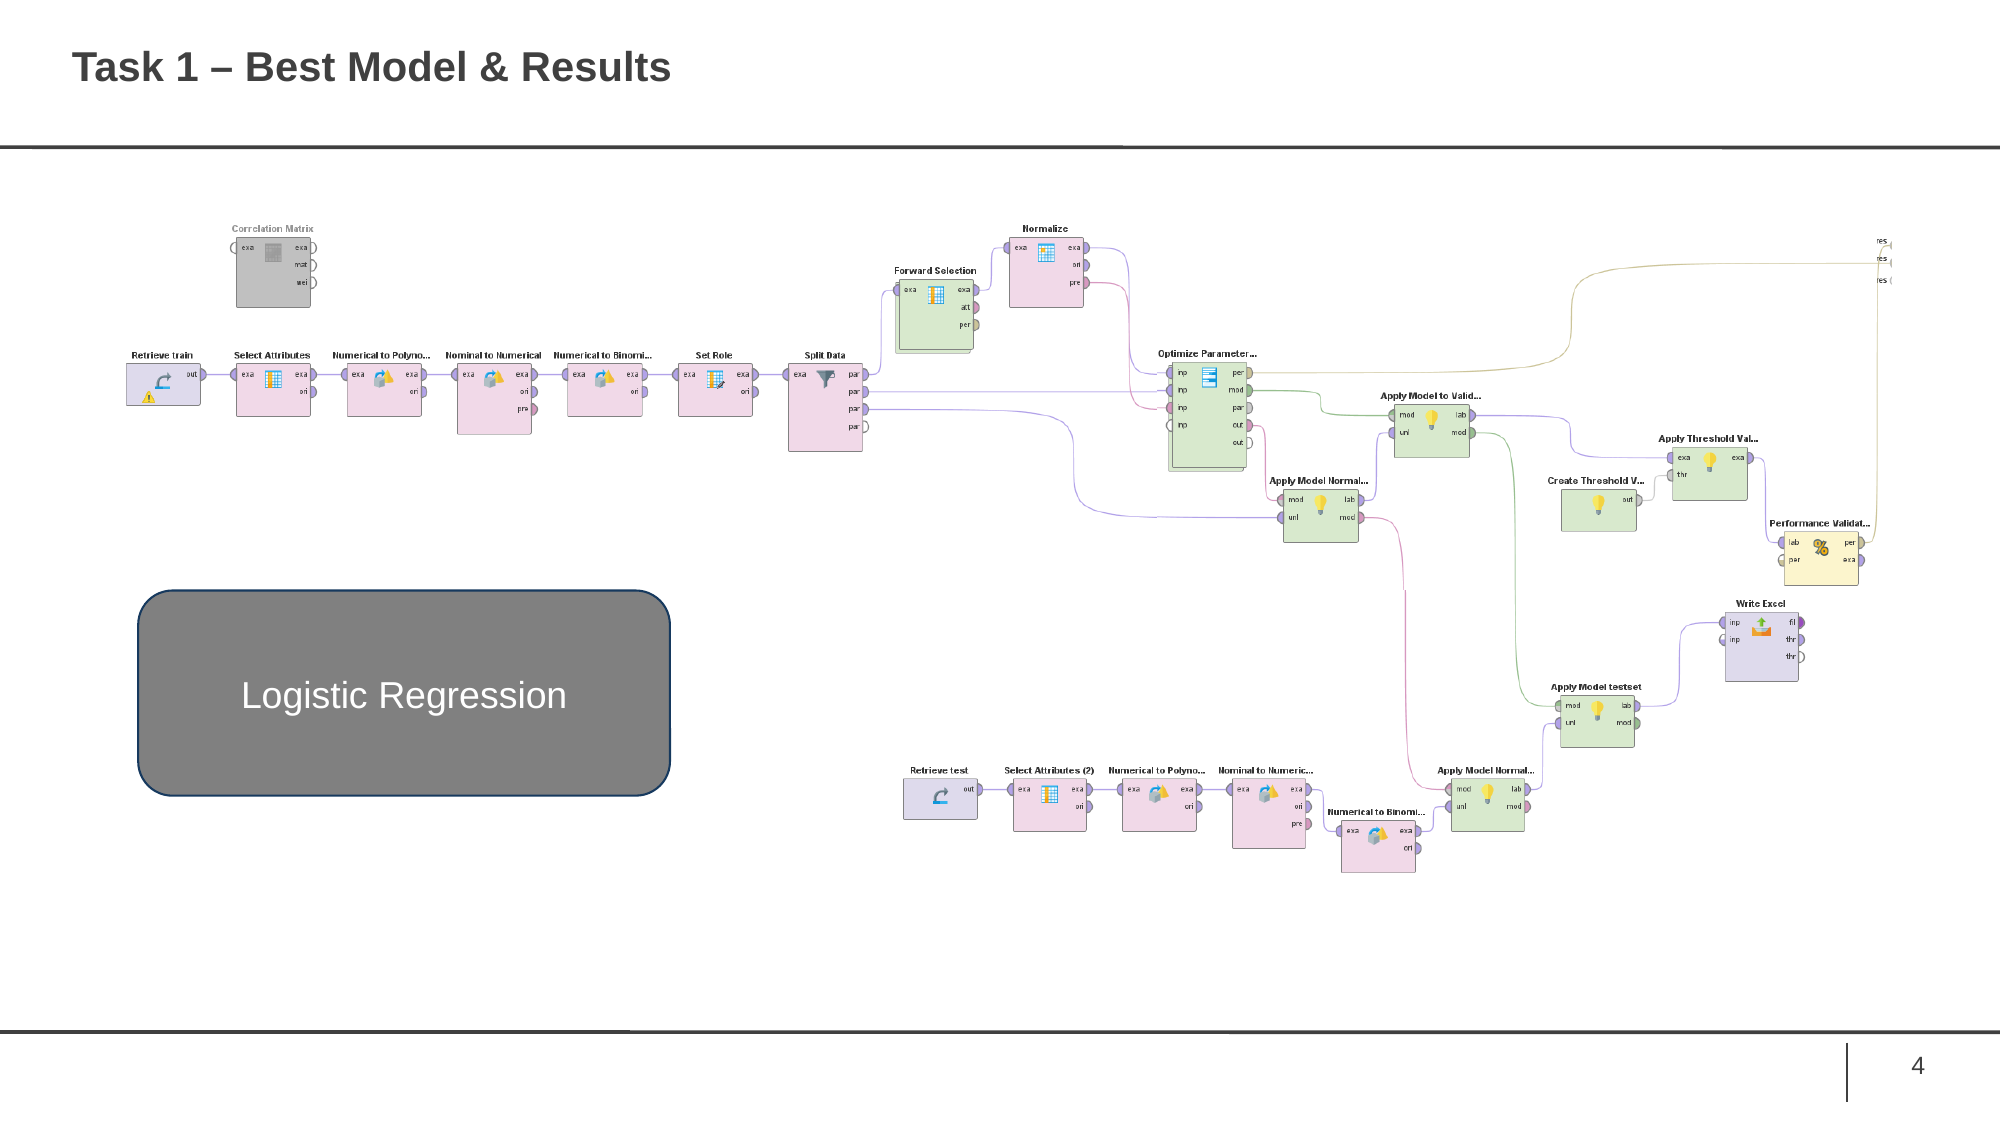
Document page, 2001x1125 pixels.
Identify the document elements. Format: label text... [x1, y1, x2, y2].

title Task 1 – Best Model & Results [56, 30, 1944, 98]
picture [108, 219, 1892, 877]
text_box 4 [1896, 1042, 1968, 1088]
text_box Logistic Regression [137, 589, 672, 797]
